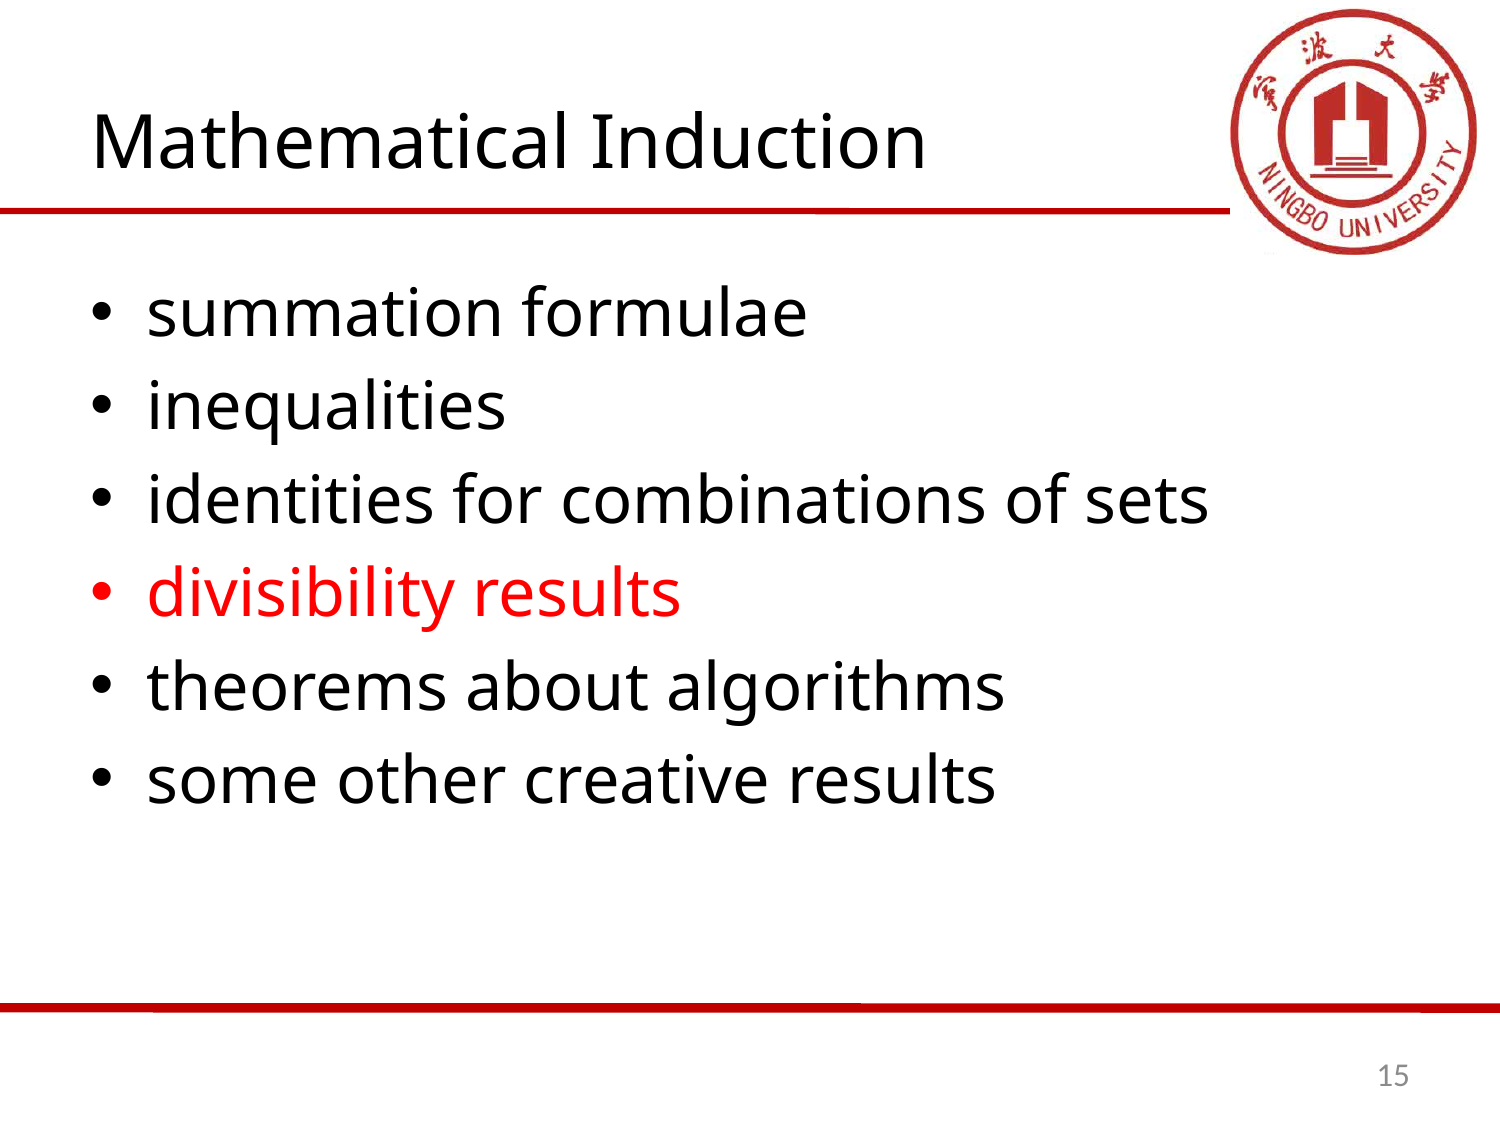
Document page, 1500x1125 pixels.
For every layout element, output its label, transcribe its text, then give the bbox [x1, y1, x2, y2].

title Mathematical Induction [75, 45, 1425, 233]
list summation formulae inequalities identities for combinations of sets divisibility results theorems about algorithms some other creative results [75, 262, 1425, 1005]
slide_number 15 [1074, 1042, 1425, 1103]
picture [1230, 8, 1477, 255]
